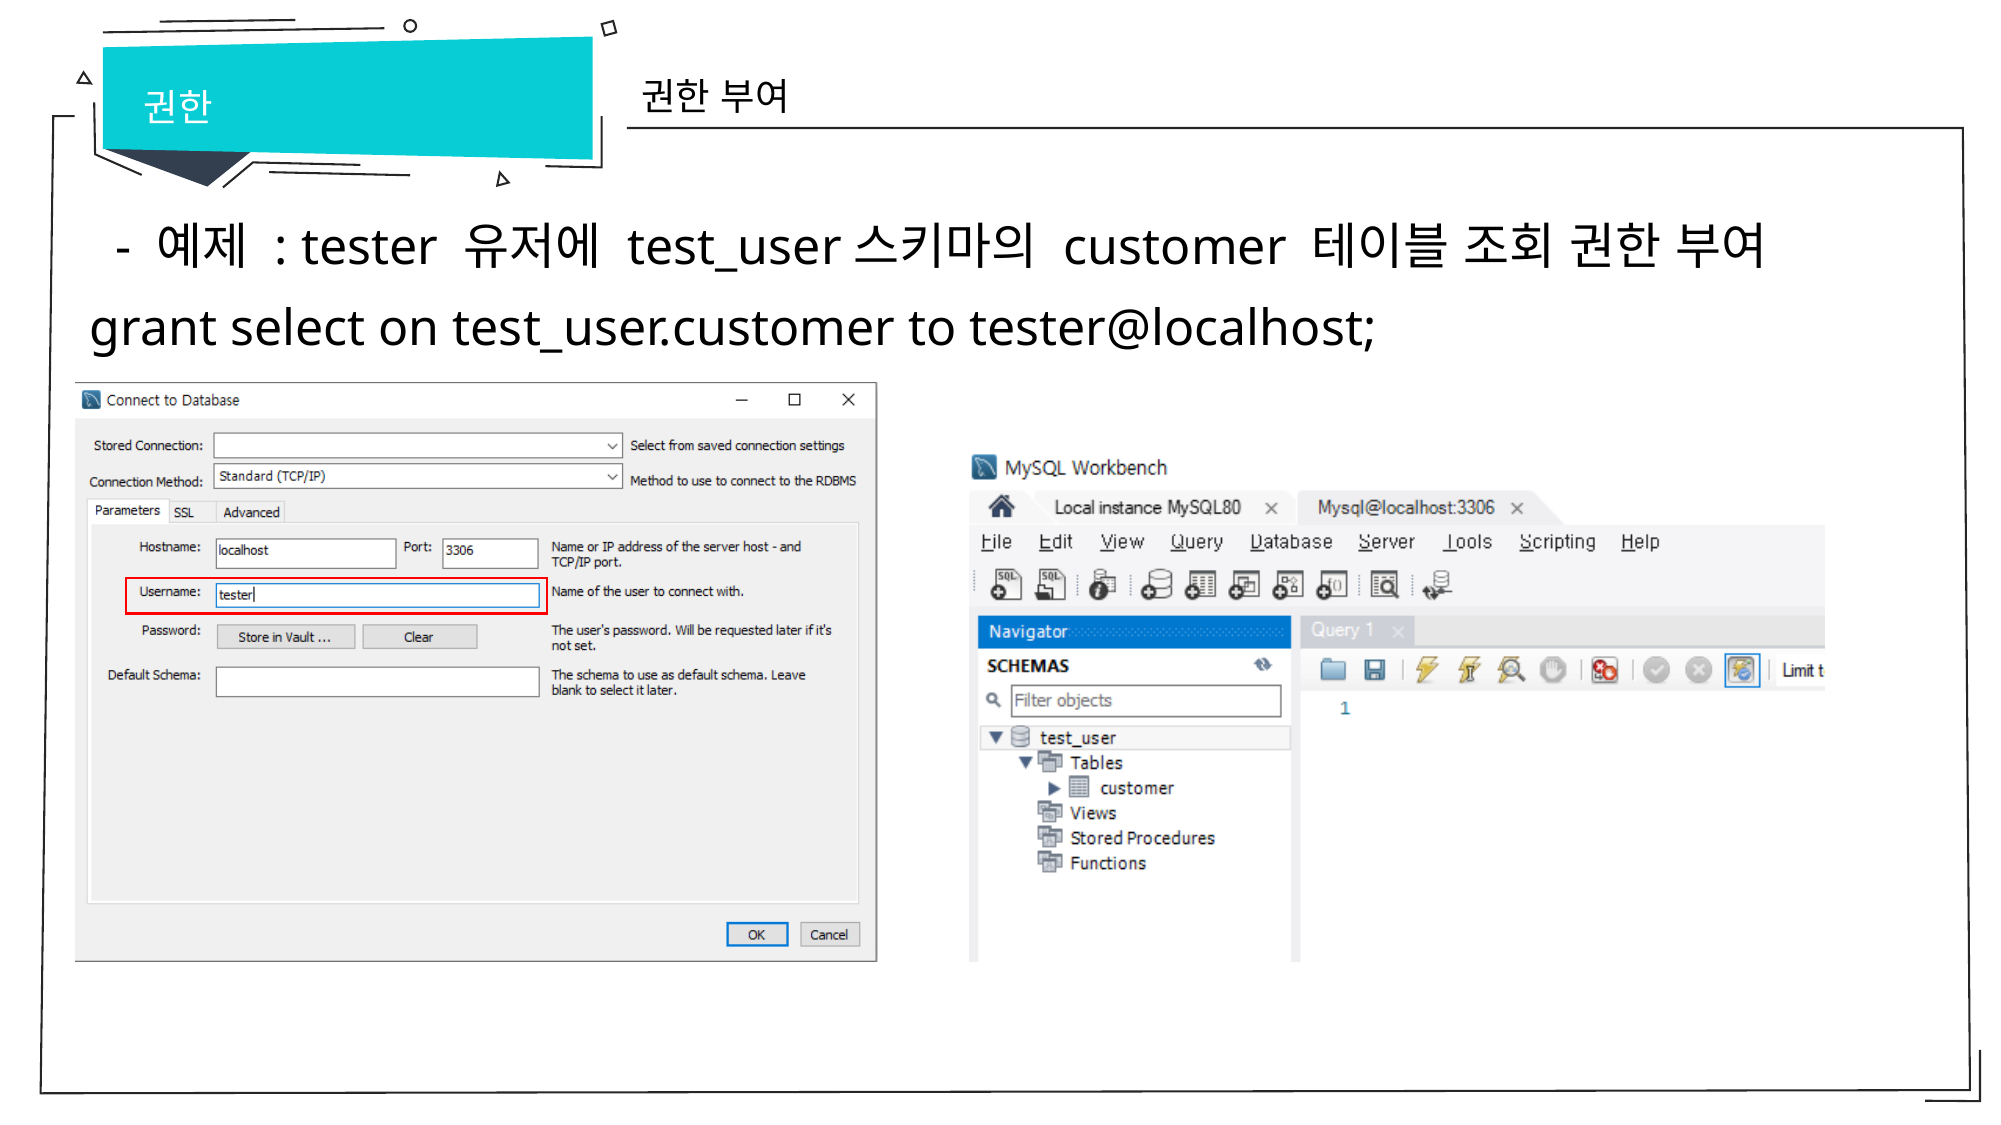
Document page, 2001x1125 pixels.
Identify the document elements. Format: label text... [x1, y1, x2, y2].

text_box 권한 부여 [626, 65, 867, 126]
picture [969, 450, 1825, 962]
text_box - 예제 : tester 유저에 test_user스키마의 customer 테이블 조회 권한 부여 grant select on test_user.customer to tester@localhost; [75, 207, 1916, 950]
picture [74, 382, 878, 962]
text_box 권한 [128, 53, 229, 137]
